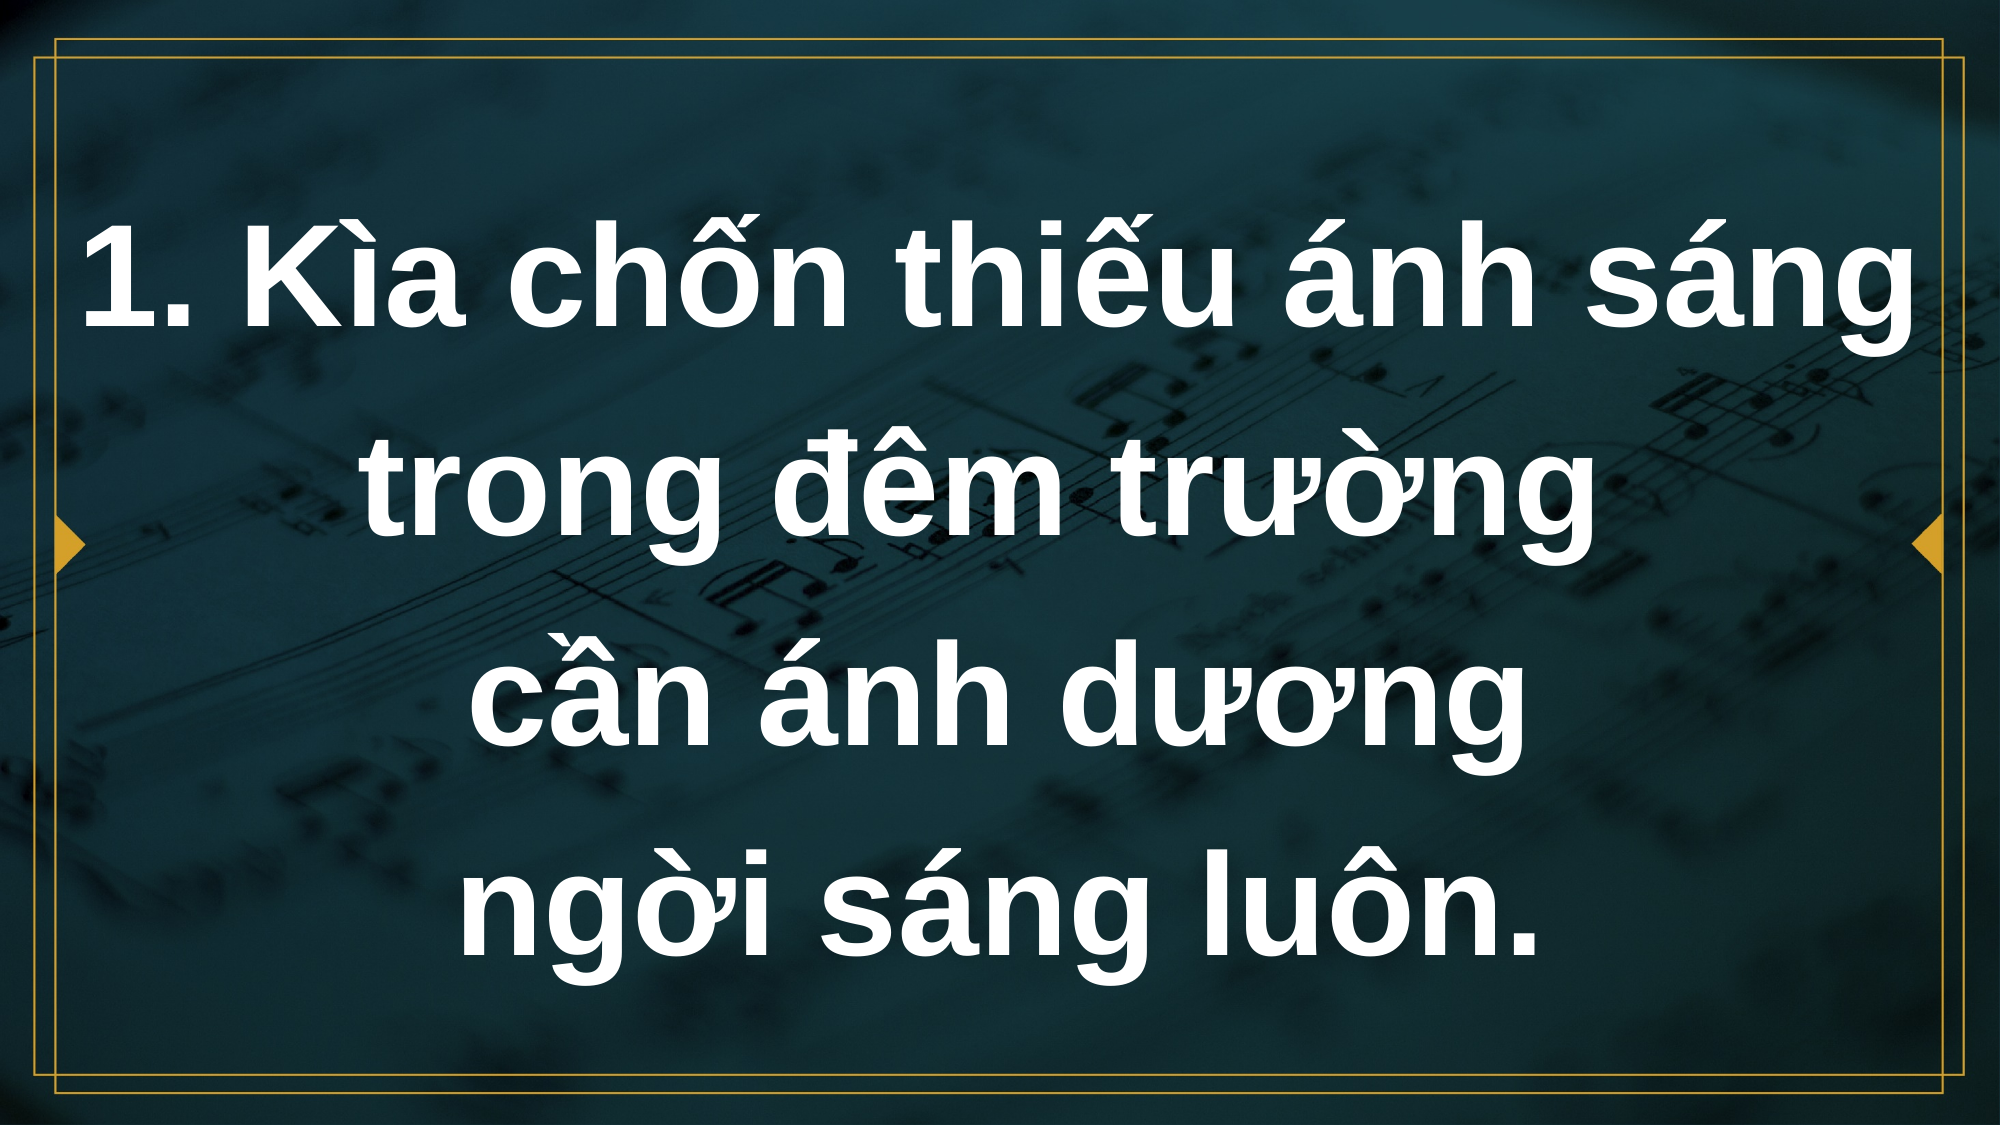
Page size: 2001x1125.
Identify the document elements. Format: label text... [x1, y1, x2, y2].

title 1. Kìa chốn thiếu ánh sáng trong đêm trường cần ánh dương ngời sáng luôn. [55, 53, 1945, 1077]
picture [0, 0, 2000, 1125]
